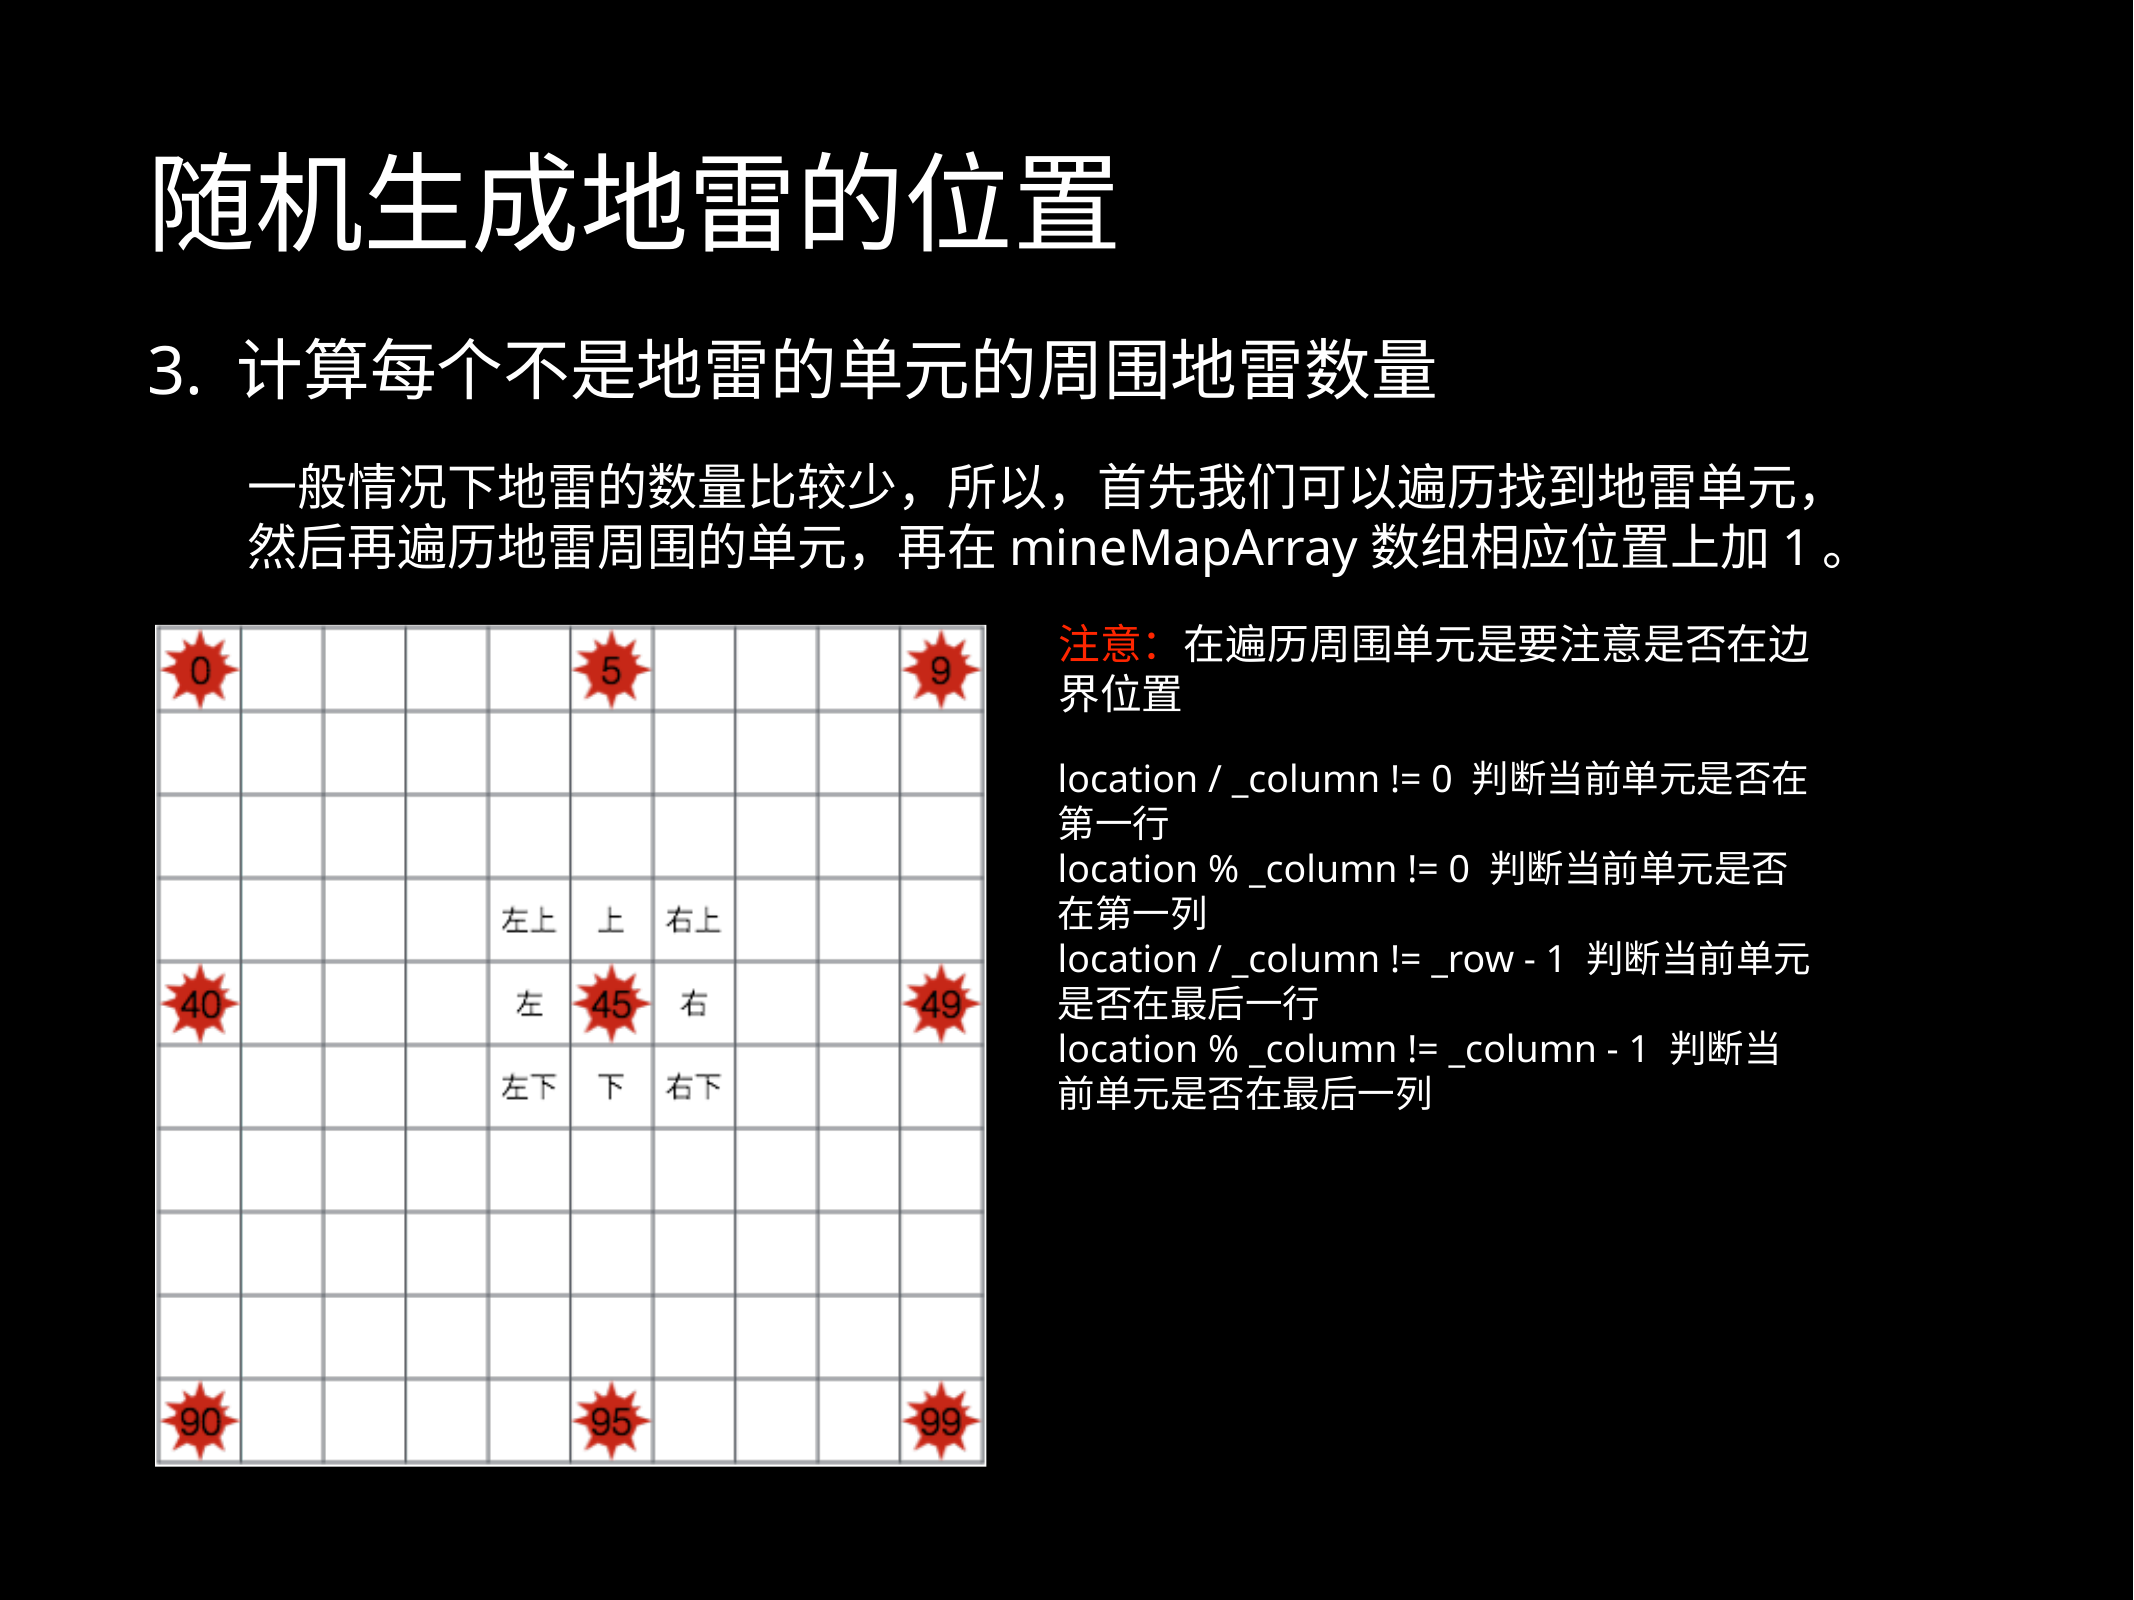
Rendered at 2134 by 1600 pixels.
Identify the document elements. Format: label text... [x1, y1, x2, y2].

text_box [154, 624, 987, 1467]
list 随机生成地雷的位置 [138, 126, 1995, 313]
text_box 注意：在遍历周围单元是要注意是否在边界位置 [1050, 609, 1825, 758]
text_box 一般情况下地雷的数量比较少，所以，首先我们可以遍历找到地雷单元，然后再遍历地雷周围的单元，再在mineMapArray数组相应位置上加1。 [238, 447, 1895, 633]
text_box location / _column != 0 判断当前单元是否在第一行 location % _column != 0 判断当前单元是否在第一列 location / _column != _row - 1 判断当前单元是否在最后一行 location % _column != _column - 1 判断当前单元是否在最后一列 [1049, 746, 1826, 1483]
text_box 3. 计算每个不是地雷的单元的周围地雷数量 [138, 319, 1995, 441]
